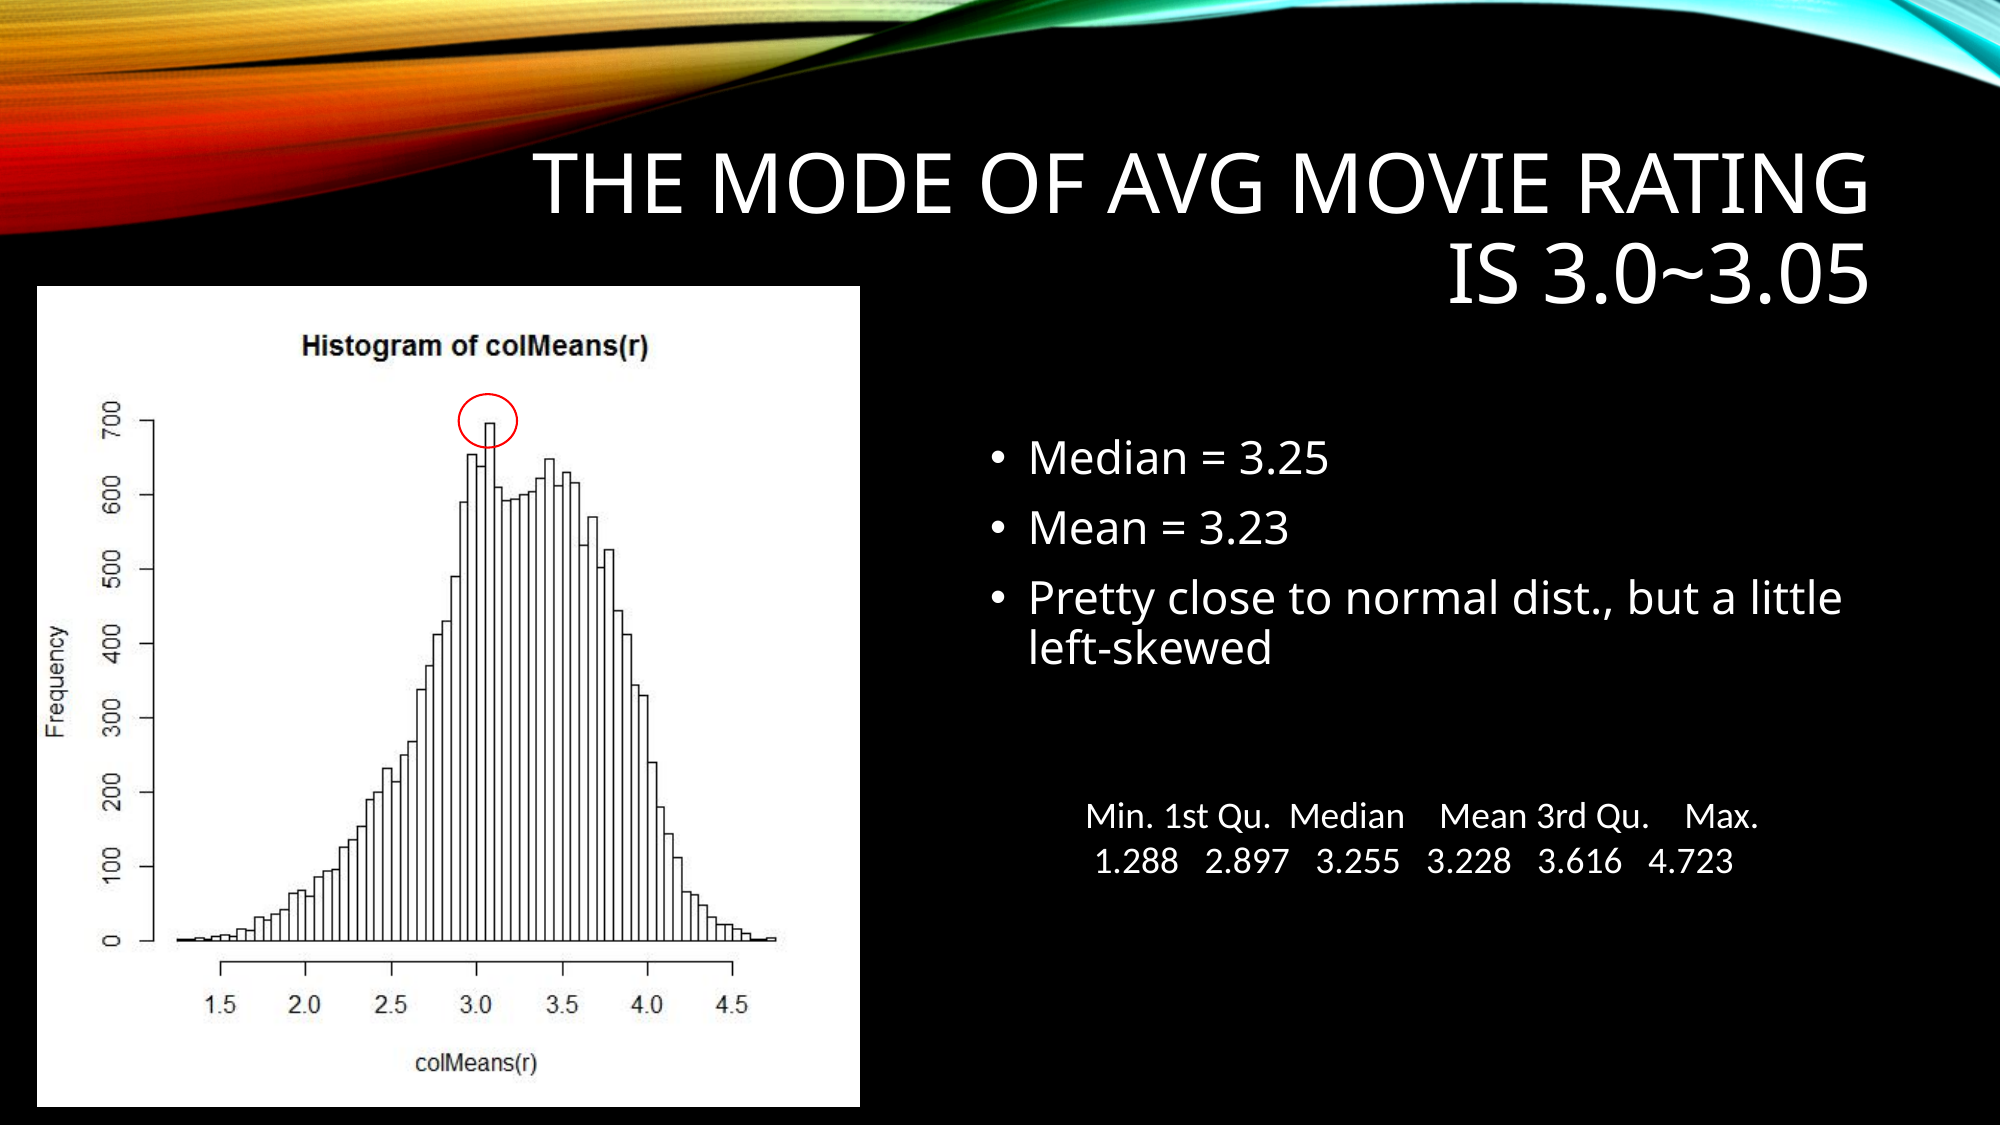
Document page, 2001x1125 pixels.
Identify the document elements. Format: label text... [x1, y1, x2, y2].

picture [37, 285, 860, 1107]
text_box Min. 1st Qu. Median Mean 3rd Qu. Max. 1.288 2.897 3.255 3.228 3.616 4.723 [1061, 783, 1888, 889]
picture [0, 0, 2000, 237]
title The mode of avg movie rating is 3.0~3.05 [474, 125, 1888, 338]
list Median = 3.25 Mean = 3.23 Pretty close to normal dist., but a little left-skewed [975, 427, 1888, 1021]
